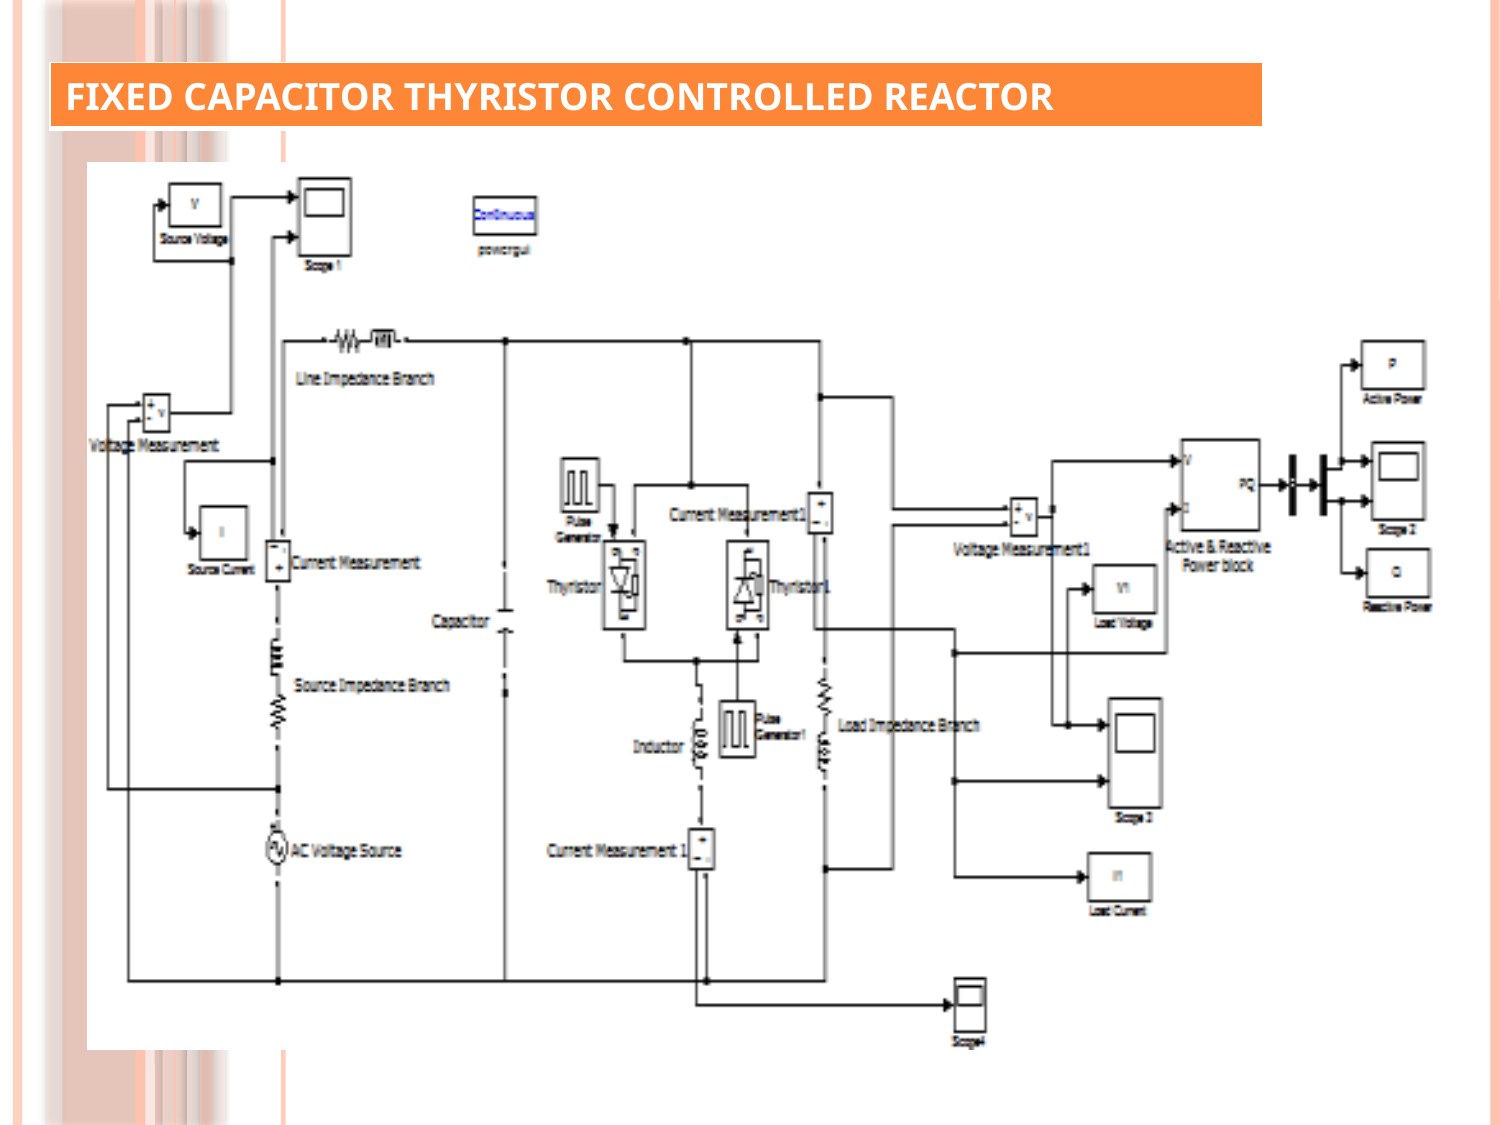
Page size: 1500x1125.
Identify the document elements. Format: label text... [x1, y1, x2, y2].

table_header FIXED CAPACITOR THYRISTOR CONTROLLED REACTOR [51, 63, 1262, 126]
picture [86, 161, 1438, 1051]
